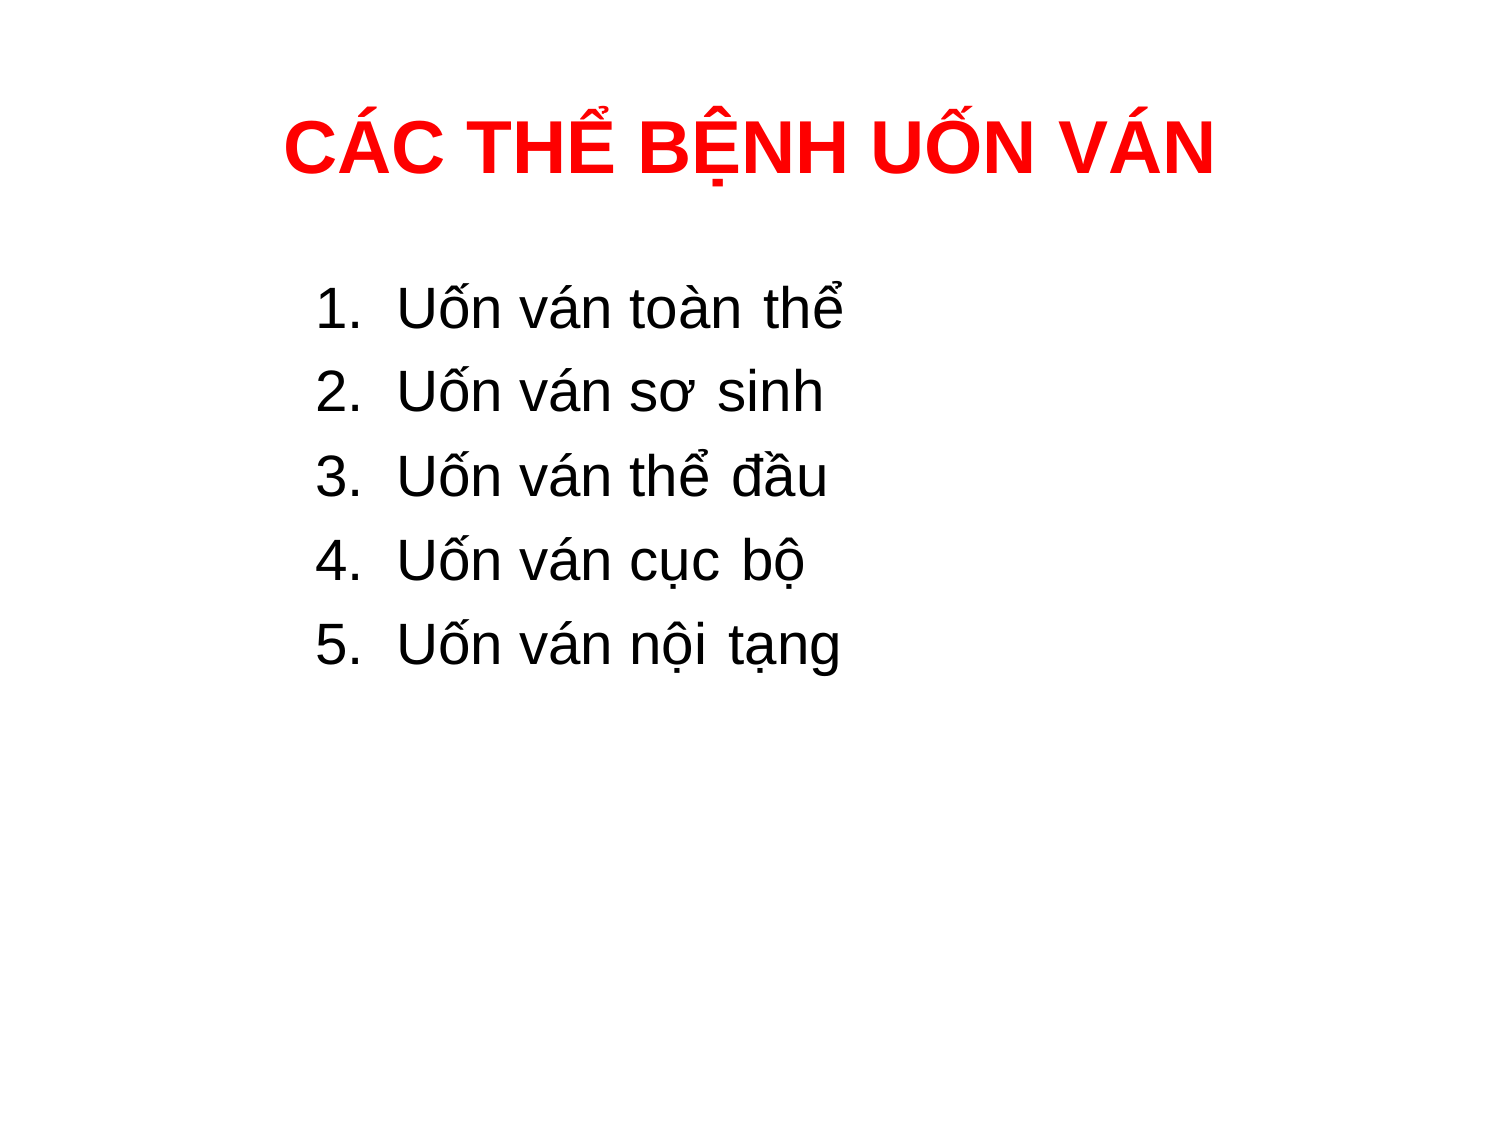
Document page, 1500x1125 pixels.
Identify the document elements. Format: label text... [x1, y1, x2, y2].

text_box CÁC THỂ BỆNH UỐN VÁN 1. Uốn ván toàn thể 2. Uốn ván sơ sinh 3. Uốn ván thể đầu 4. Uốn ván cục bộ 5. Uốn ván nội tạng [283, 98, 1219, 677]
